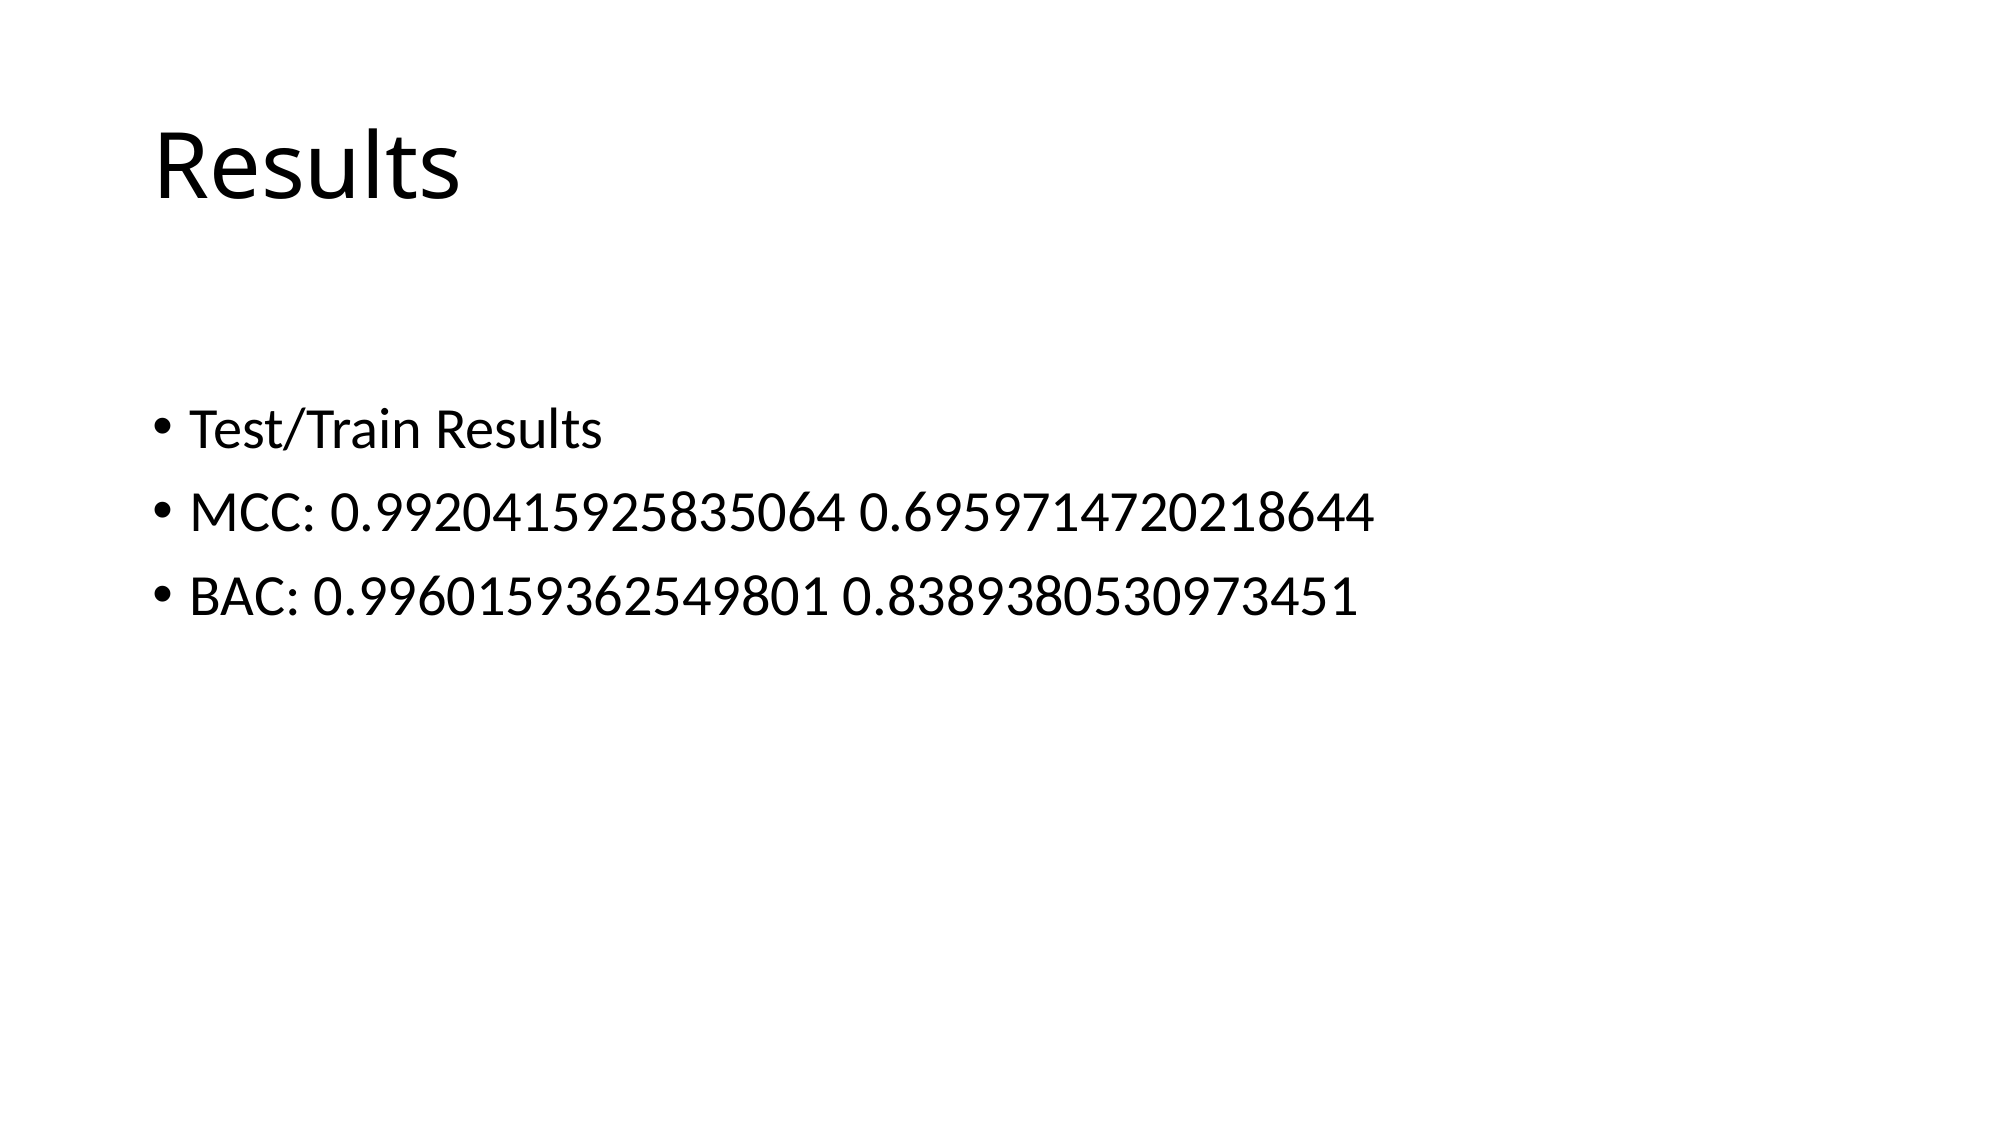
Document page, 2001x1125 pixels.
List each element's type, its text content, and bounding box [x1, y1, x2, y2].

title Results [137, 59, 1863, 278]
list Test/Train Results MCC: 0.9920415925835064 0.6959714720218644 BAC: 0.9960159362549801 0.8389380530973451 [137, 299, 1863, 1014]
